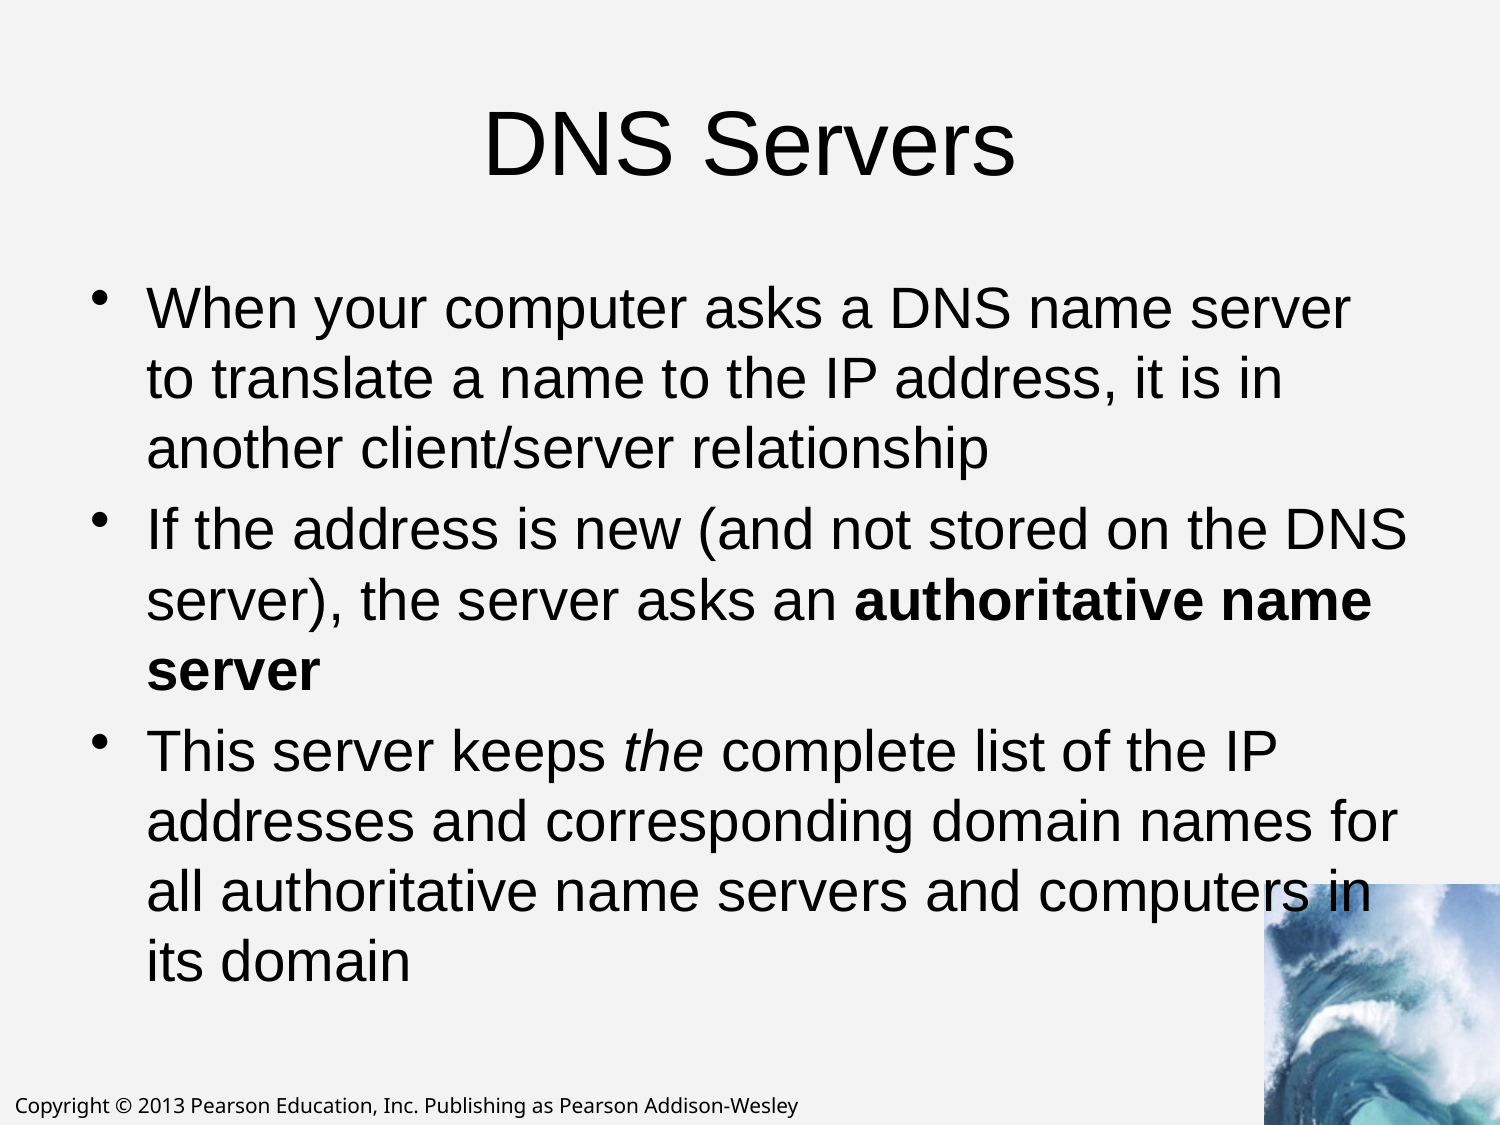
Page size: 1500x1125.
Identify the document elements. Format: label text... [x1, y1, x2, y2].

list When your computer asks a DNS name server to translate a name to the IP address, it is in another client/server relationship If the address is new (and not stored on the DNS server), the server asks an authoritative name server This server keeps the complete list of the IP addresses and corresponding domain names for all authoritative name servers and computers in its domain [74, 262, 1426, 1006]
title DNS Servers [74, 44, 1426, 233]
picture [1264, 884, 1500, 1125]
